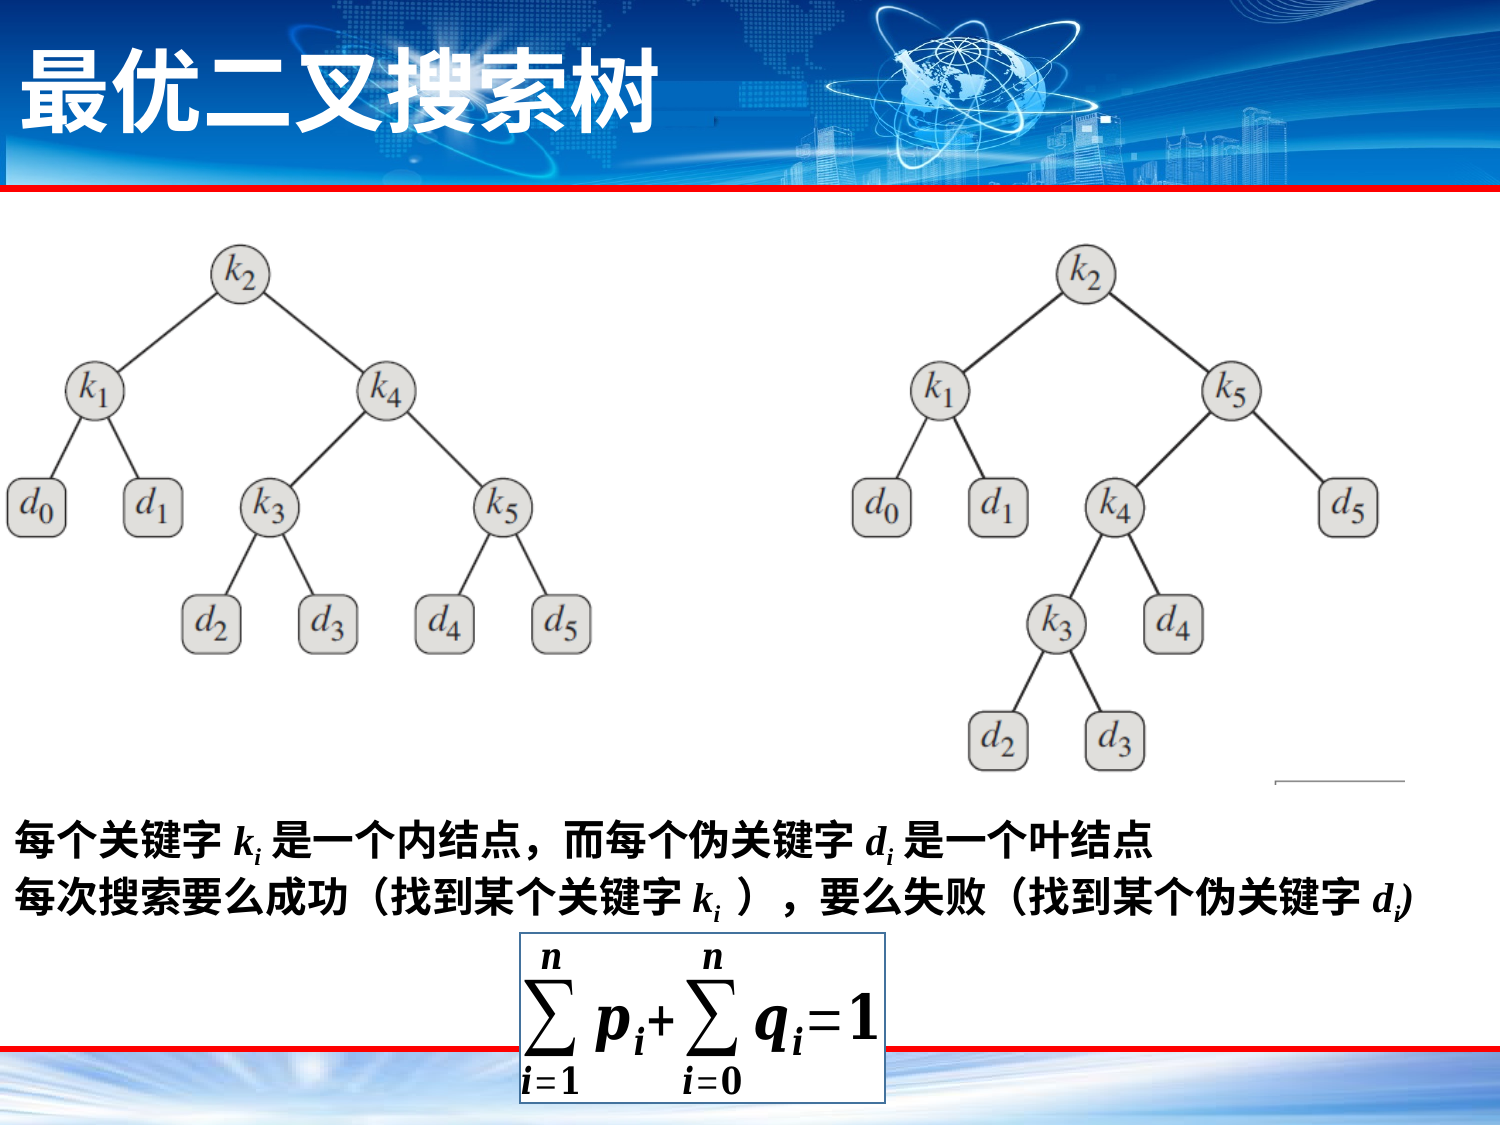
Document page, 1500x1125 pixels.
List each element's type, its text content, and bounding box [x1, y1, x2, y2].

picture [0, 1052, 1500, 1125]
text_box 每个关键字ki是一个内结点，而每个伪关键字di是一个叶结点 每次搜索要么成功（找到某个关键字ki ），要么失败（找到某个伪关键字di) [0, 806, 1482, 1030]
picture [0, 194, 1405, 785]
title 最优二叉搜索树 [3, 2, 1500, 189]
picture [0, 0, 1500, 185]
